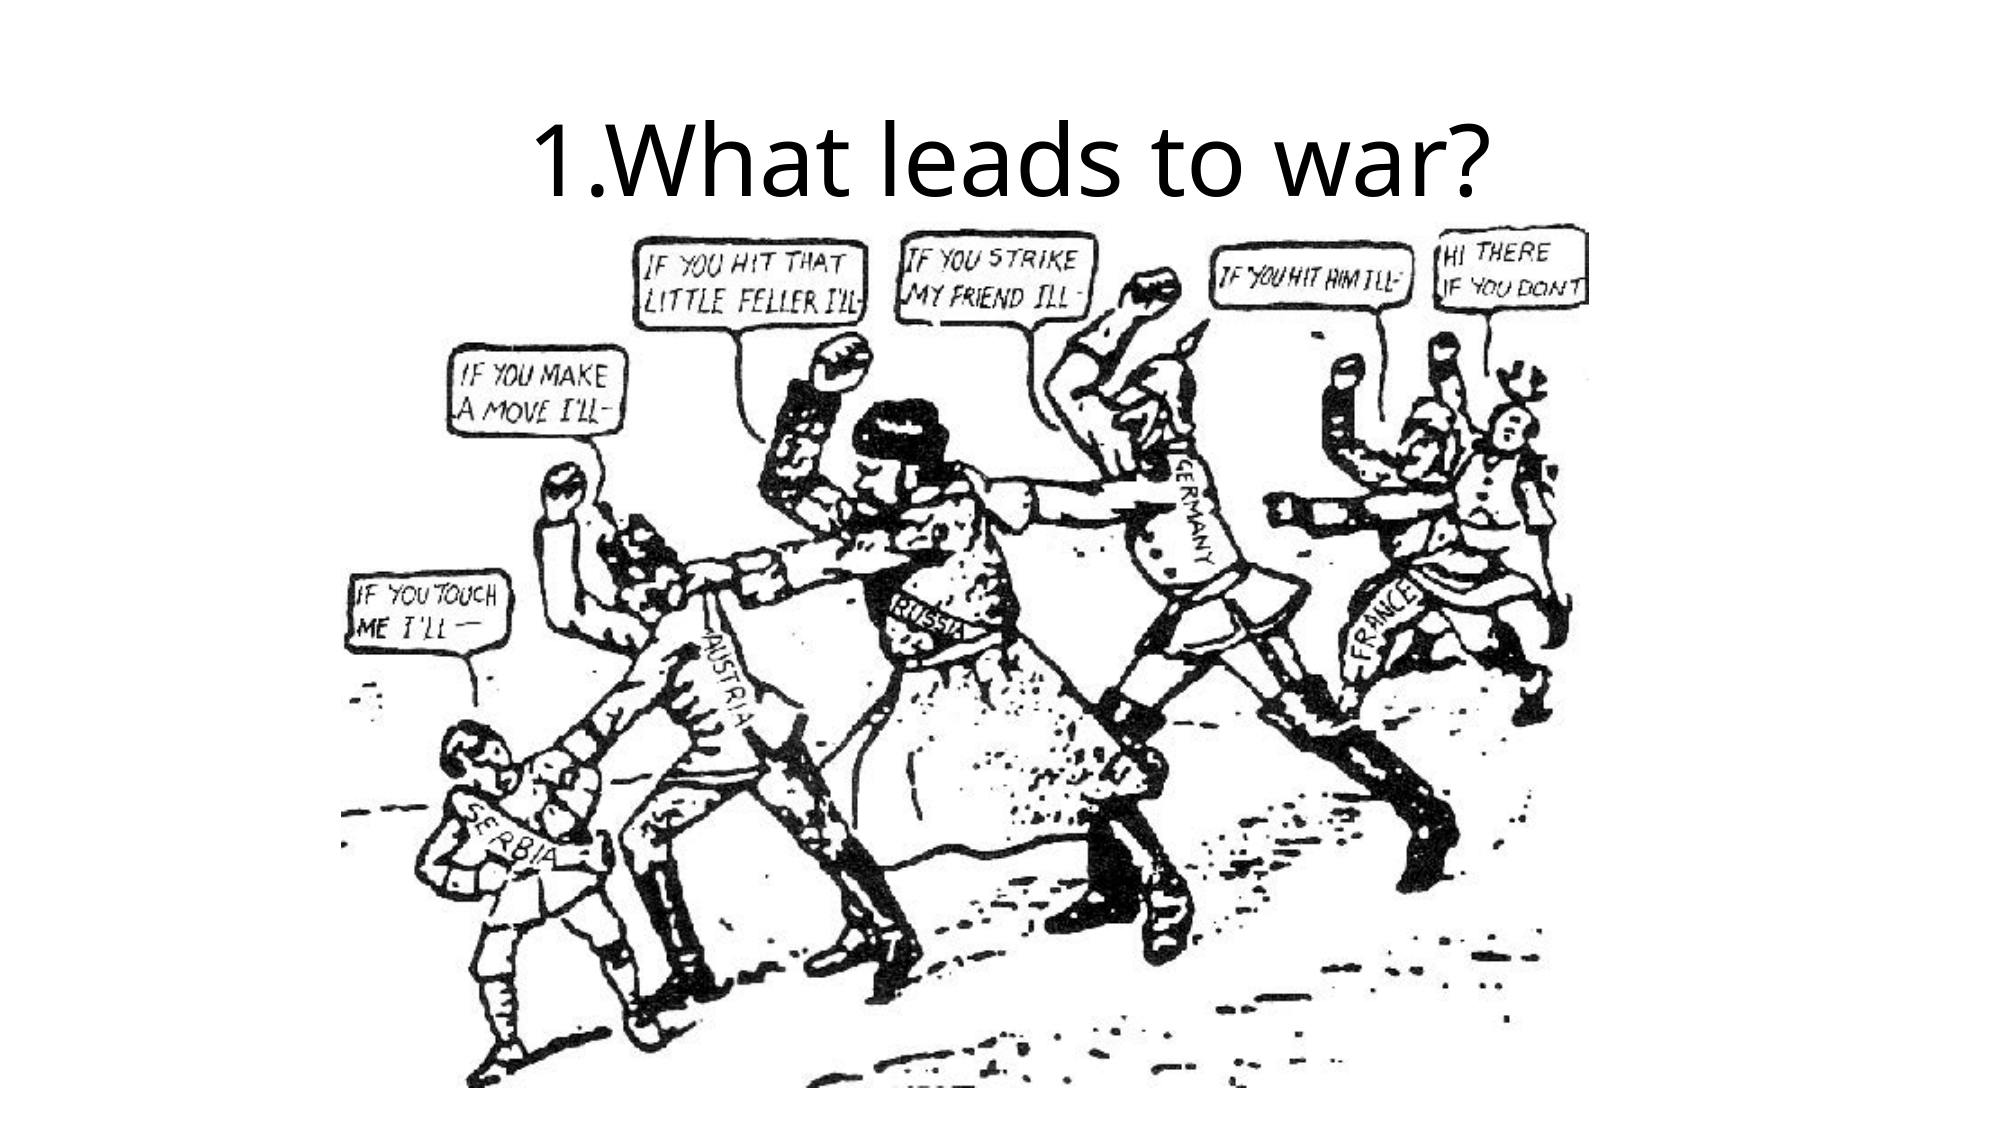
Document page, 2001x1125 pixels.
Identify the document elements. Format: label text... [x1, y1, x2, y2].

picture [341, 222, 1589, 1088]
title 1.What leads to war? [512, 51, 2000, 269]
